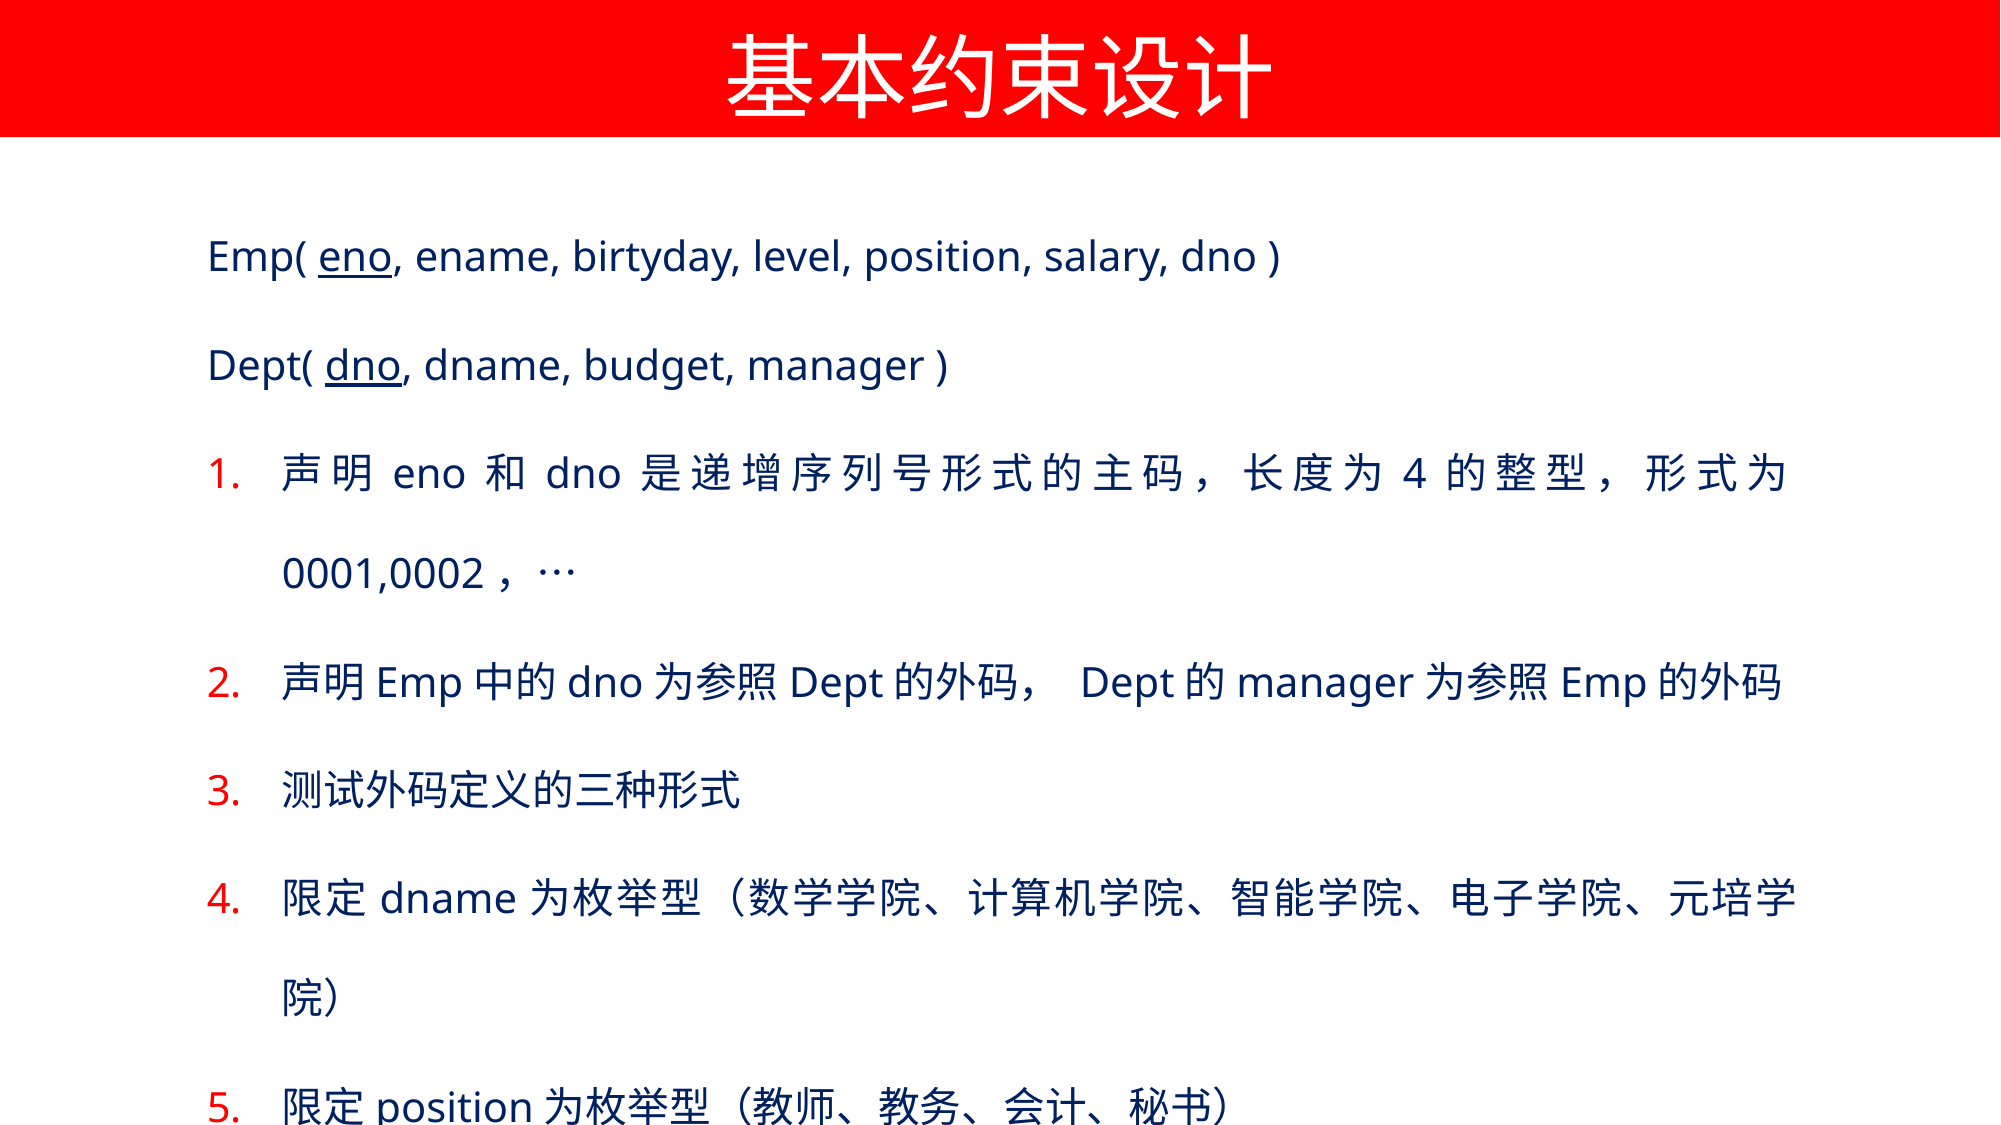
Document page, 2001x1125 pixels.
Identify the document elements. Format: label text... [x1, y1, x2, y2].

title 基本约束设计 [0, 0, 2000, 138]
list Emp( eno, ename, birtyday, level, position, salary, dno ) Dept( dno, dname, budget, manager ) 声明eno和dno是递增序列号形式的主码，长度为4的整型，形式为0001,0002，… 声明Emp中的dno为参照Dept的外码， Dept的manager为参照Emp的外码 测试外码定义的三种形式 限定dname为枚举型（数学学院、计算机学院、智能学院、电子学院、元培学院） 限定position为枚举型（教师、教务、会计、秘书） 限定level为1到5，缺省为3，salary为2000~200000 [191, 172, 1814, 1088]
